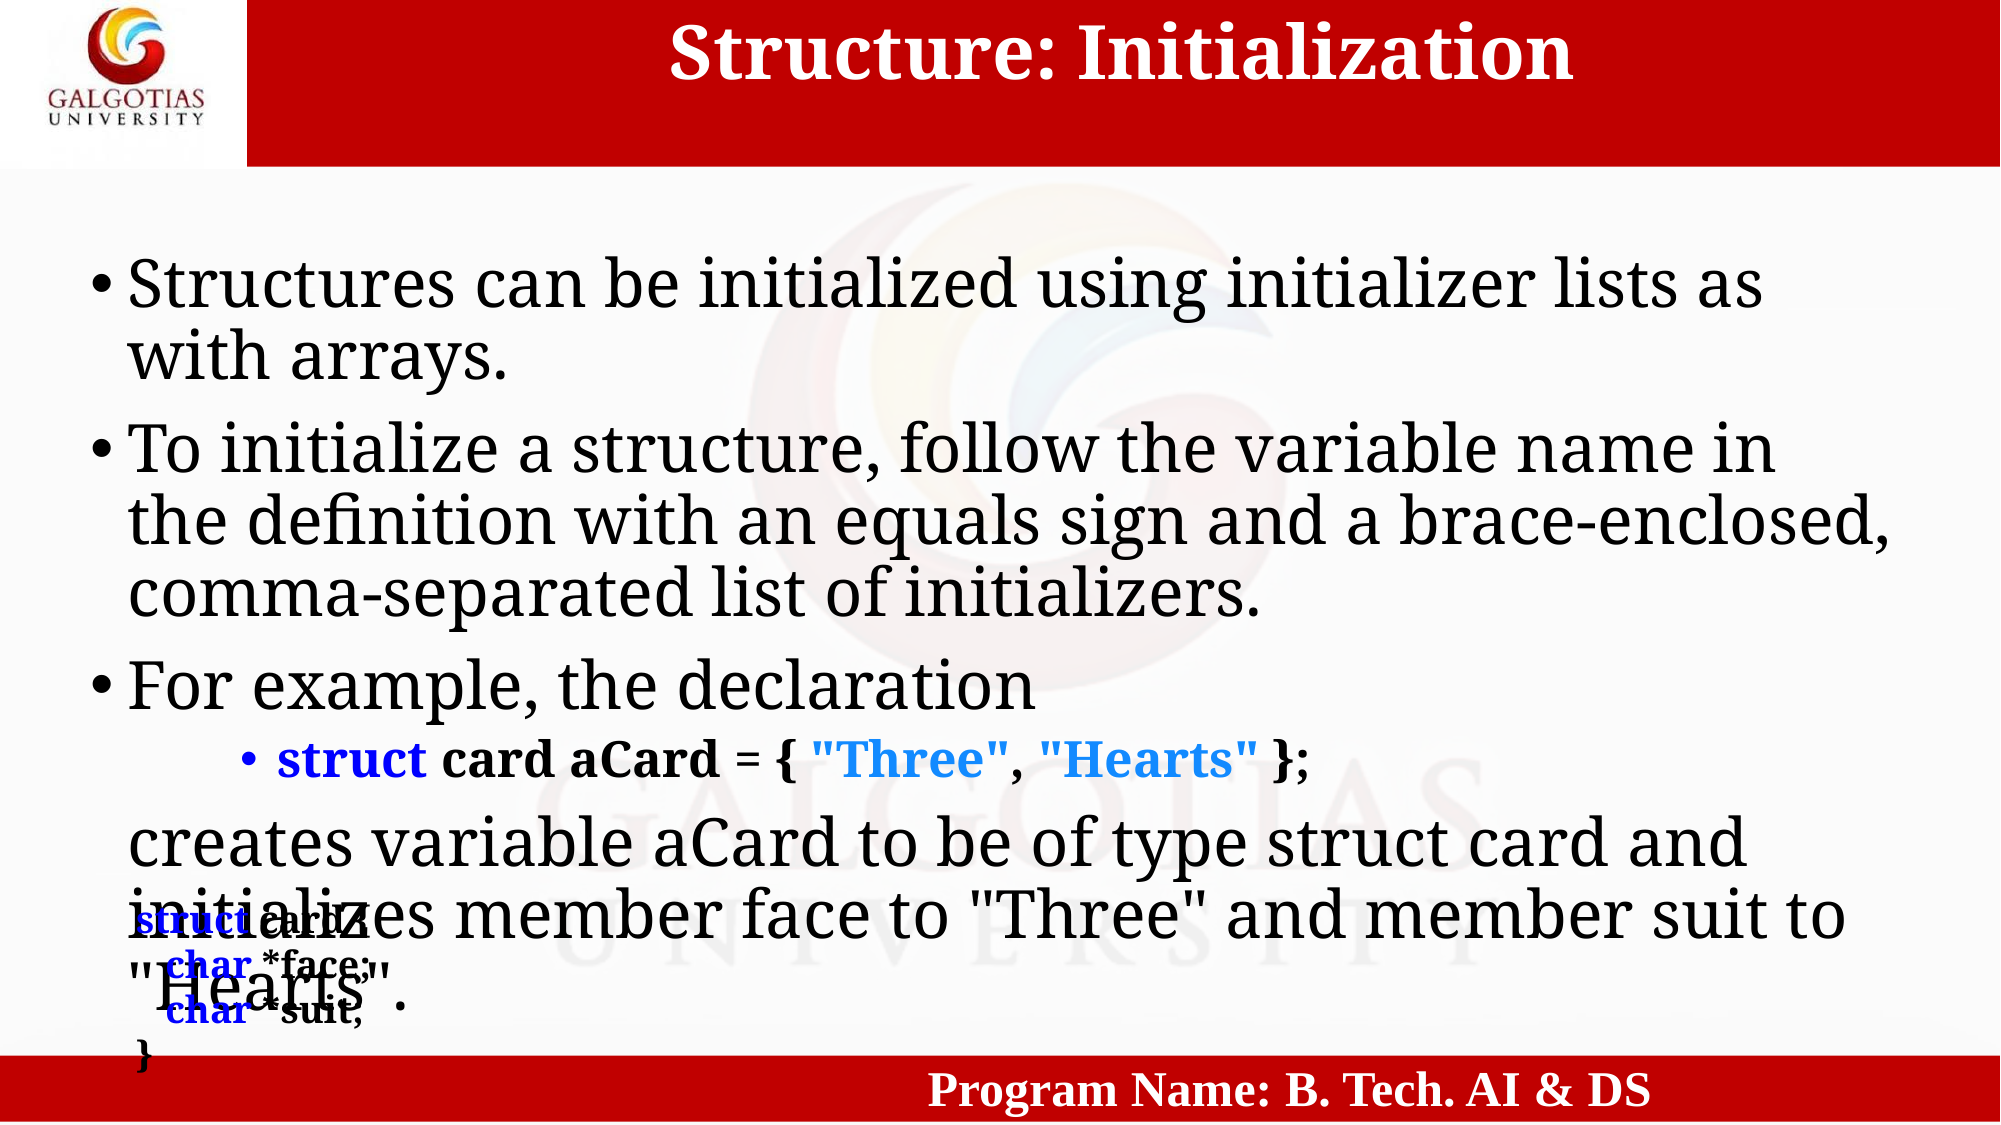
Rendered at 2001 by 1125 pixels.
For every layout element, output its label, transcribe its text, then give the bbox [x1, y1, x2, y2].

text_box Structures can be initialized using initializer lists as with arrays. To initialize a structure, follow the variable name in the definition with an equals sign and a brace-enclosed, comma-separated list of initializers. For example, the declaration struct card aCard = { "Three", "Hearts" }; creates variable aCard to be of type struct card and initializes member face to "Three" and member suit to "Hearts". [75, 242, 1911, 986]
picture [0, 0, 247, 169]
text_box Structure: Initialization [248, 0, 2000, 167]
text_box Program Name: B. Tech. AI & DS [0, 1055, 2000, 1122]
text_box struct card { char *face; char *suit; } [121, 888, 1124, 1084]
